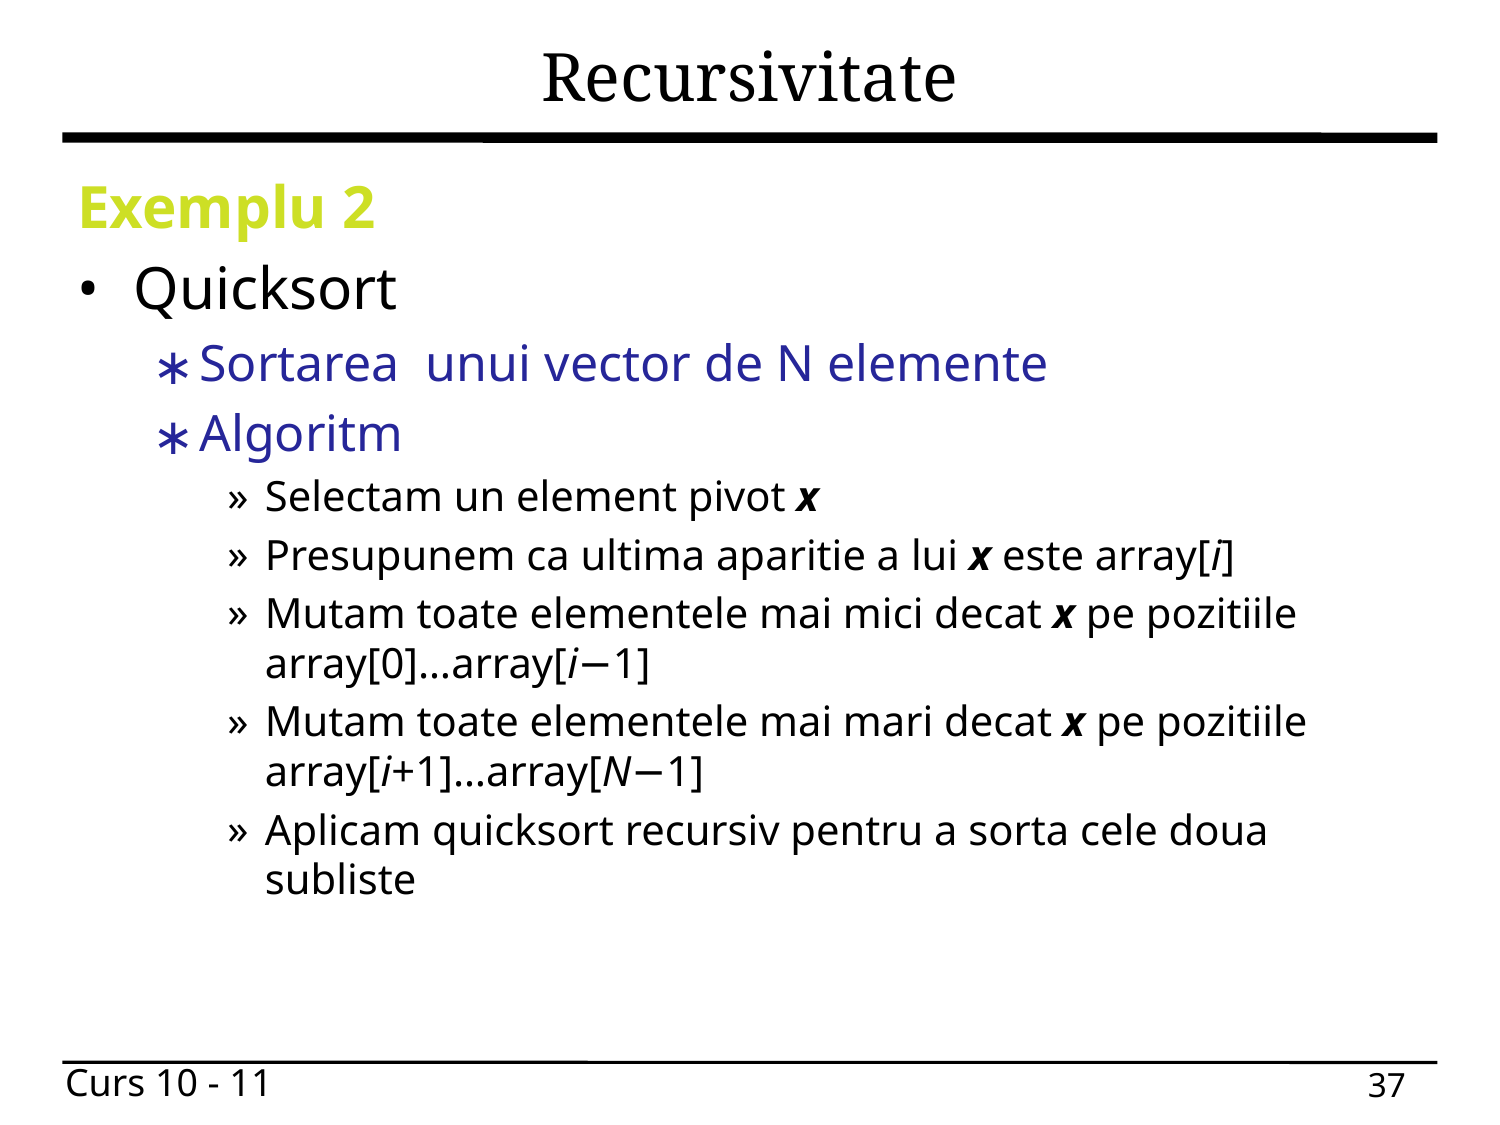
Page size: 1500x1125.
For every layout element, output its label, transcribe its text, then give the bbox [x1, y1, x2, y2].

title Recursivitate [62, 24, 1438, 125]
list Exemplu 2 Quicksort Sortarea unui vector de N elemente Algoritm Selectam un element pivot x Presupunem ca ultima aparitie a lui x este array[i] Mutam toate elementele mai mici decat x pe pozitiile array[0]…array[i−1] Mutam toate elementele mai mari decat x pe pozitiile array[i+1]…array[N−1] Aplicam quicksort recursiv pentru a sorta cele doua subliste [62, 162, 1438, 1050]
